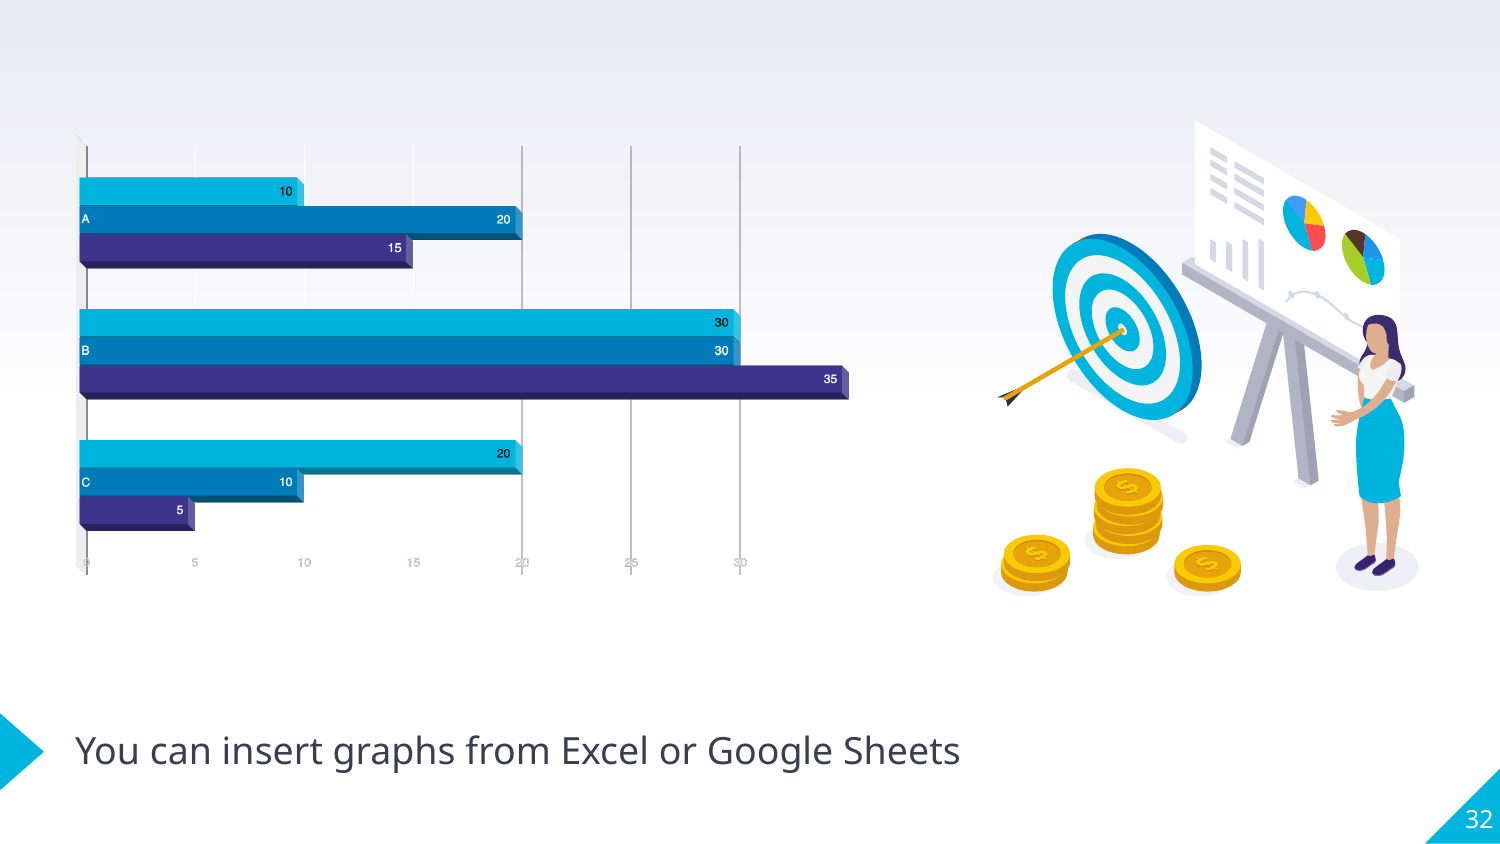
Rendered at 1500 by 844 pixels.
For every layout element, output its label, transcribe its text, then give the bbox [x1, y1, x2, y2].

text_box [992, 120, 1419, 597]
list You can insert graphs from Excel or Google Sheets [75, 722, 1425, 808]
picture [74, 133, 849, 575]
slide_number 32 [1418, 760, 1494, 838]
